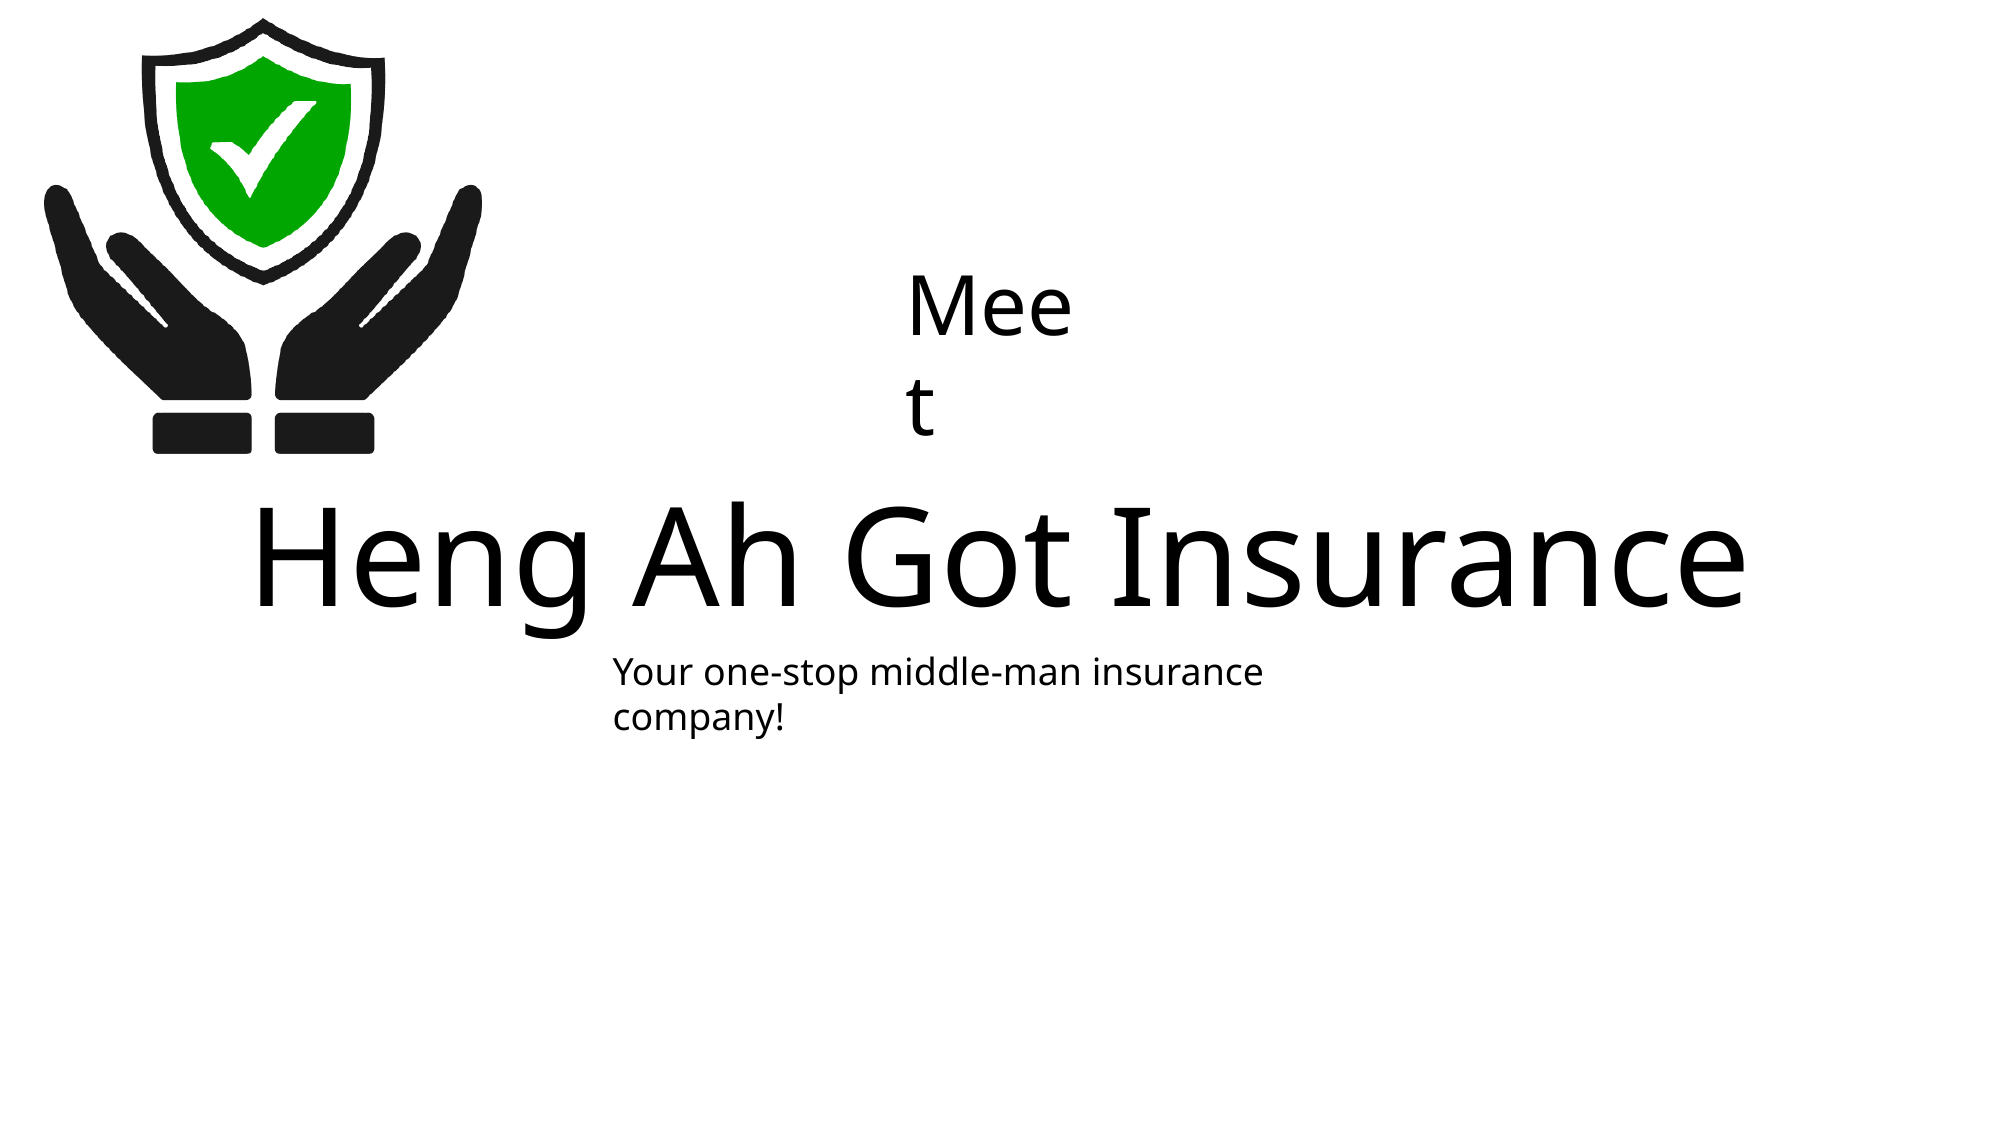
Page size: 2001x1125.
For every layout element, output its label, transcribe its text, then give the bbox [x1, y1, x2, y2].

picture [43, 17, 482, 455]
title Heng Ah Got Insurance [137, 453, 1863, 672]
text_box Meet [890, 245, 1110, 453]
text_box Your one-stop middle-man insurance company! [597, 640, 1402, 746]
